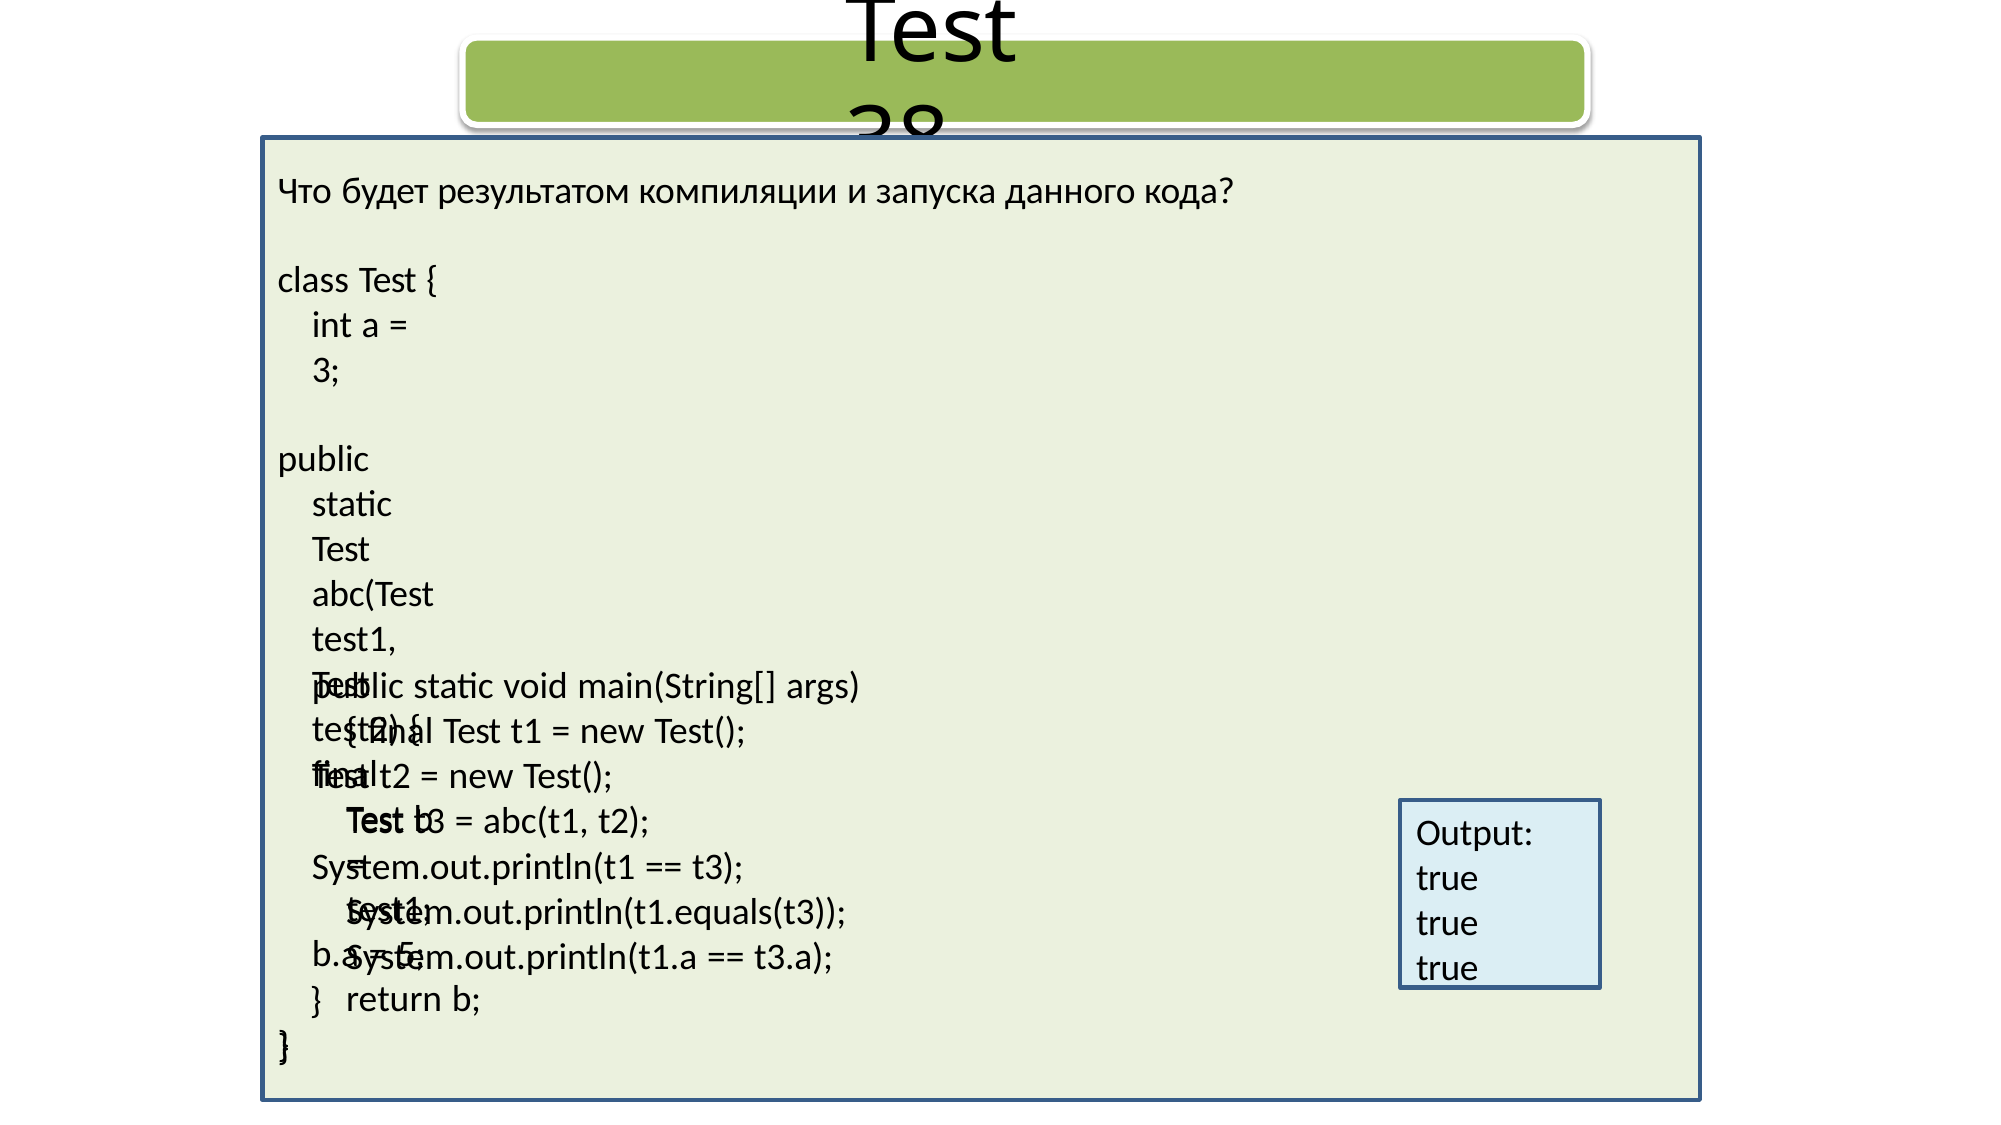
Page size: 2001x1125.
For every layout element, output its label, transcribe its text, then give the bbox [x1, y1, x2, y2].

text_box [454, 24, 1596, 135]
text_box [260, 135, 1703, 1103]
title Test 38 [843, 0, 1111, 24]
